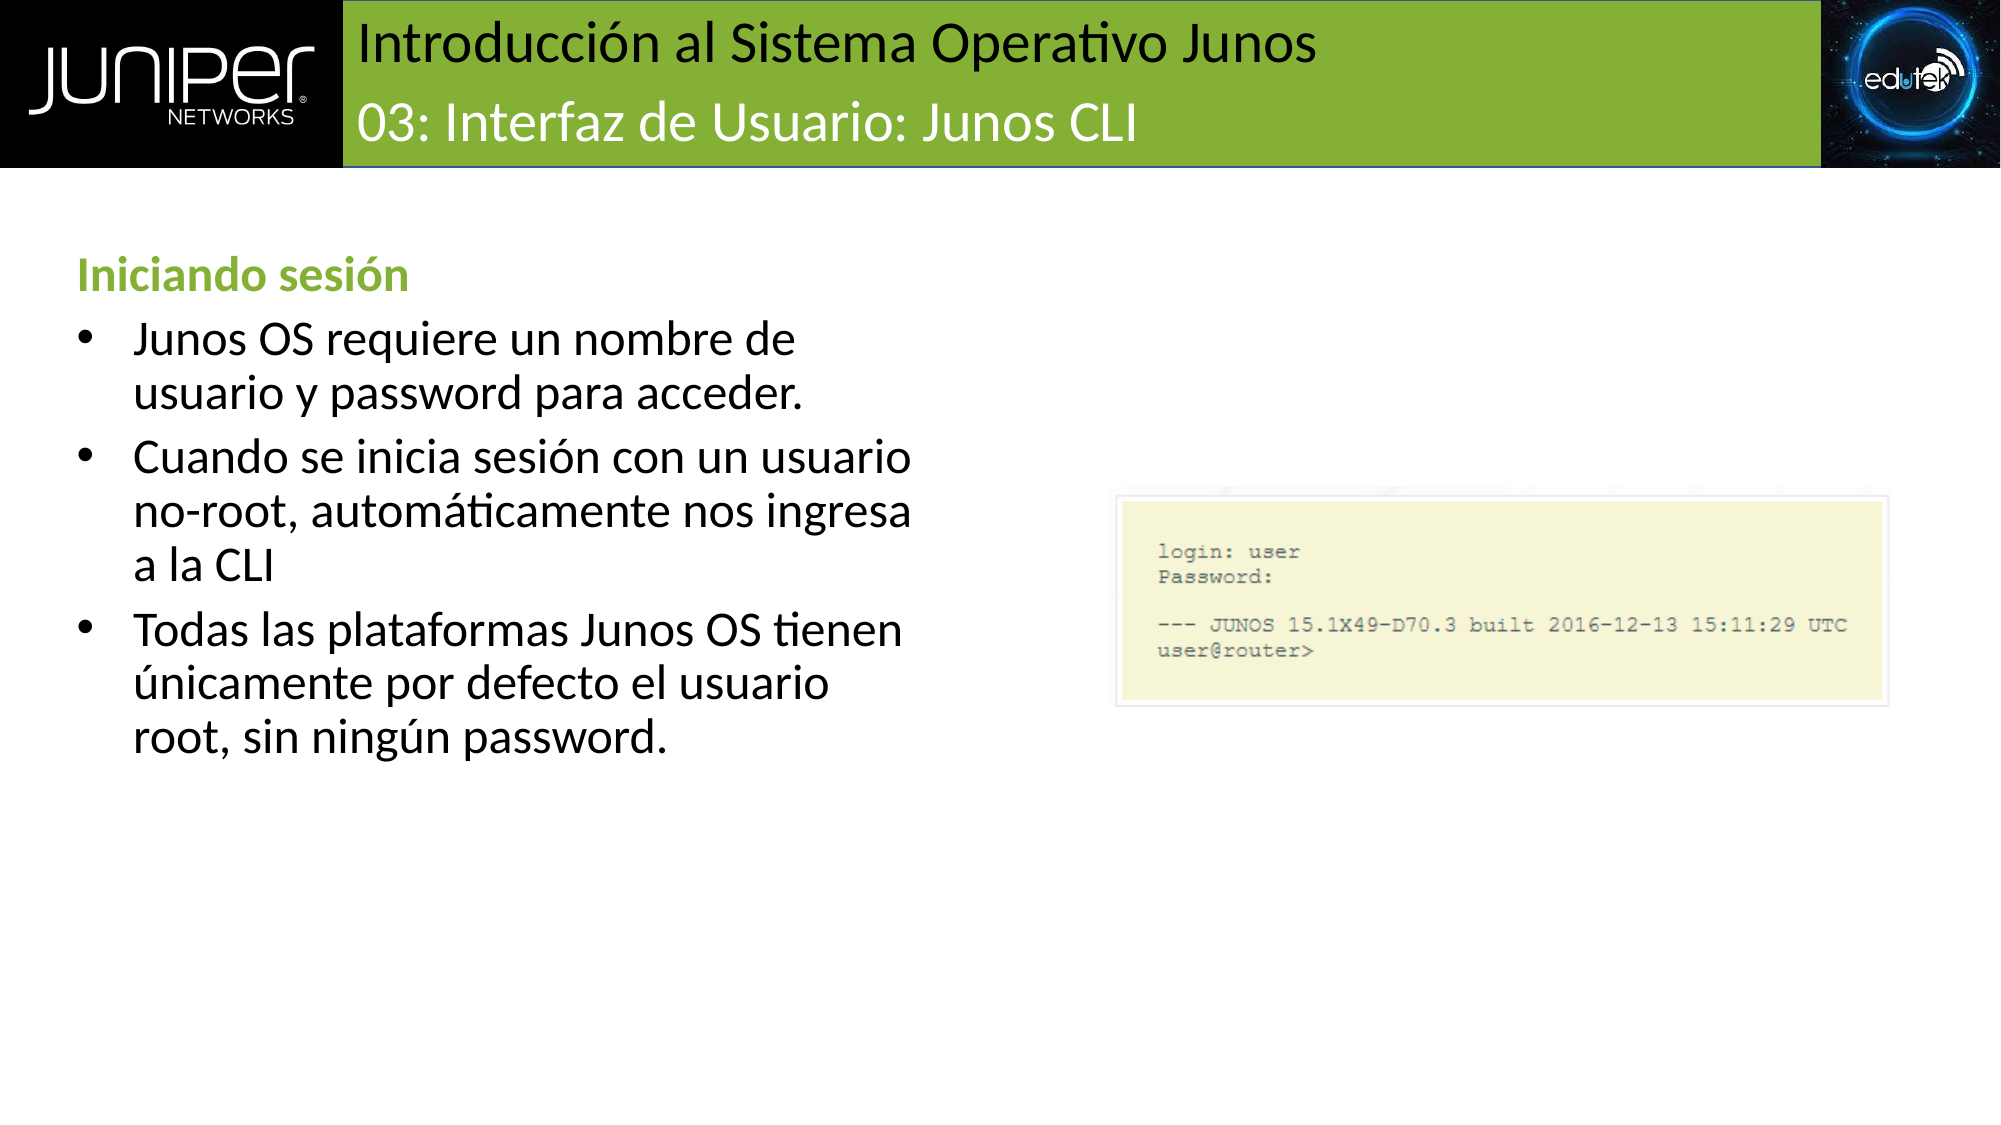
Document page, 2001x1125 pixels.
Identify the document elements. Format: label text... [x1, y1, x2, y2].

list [1108, 486, 1893, 707]
picture [0, 0, 343, 168]
picture [1821, 0, 2001, 168]
list 03: Interfaz de Usuario: Junos CLI [342, 83, 1606, 168]
title Introducción al Sistema Operativo Junos [342, 3, 2000, 84]
list Iniciando sesión Junos OS requiere un nombre de usuario y password para acceder. Cuando se inicia sesión con un usuario no-root, automáticamente nos ingresa a la CLI Todas las plataformas Junos OS tienen únicamente por defecto el usuario root, sin ningún password. [61, 240, 938, 1087]
